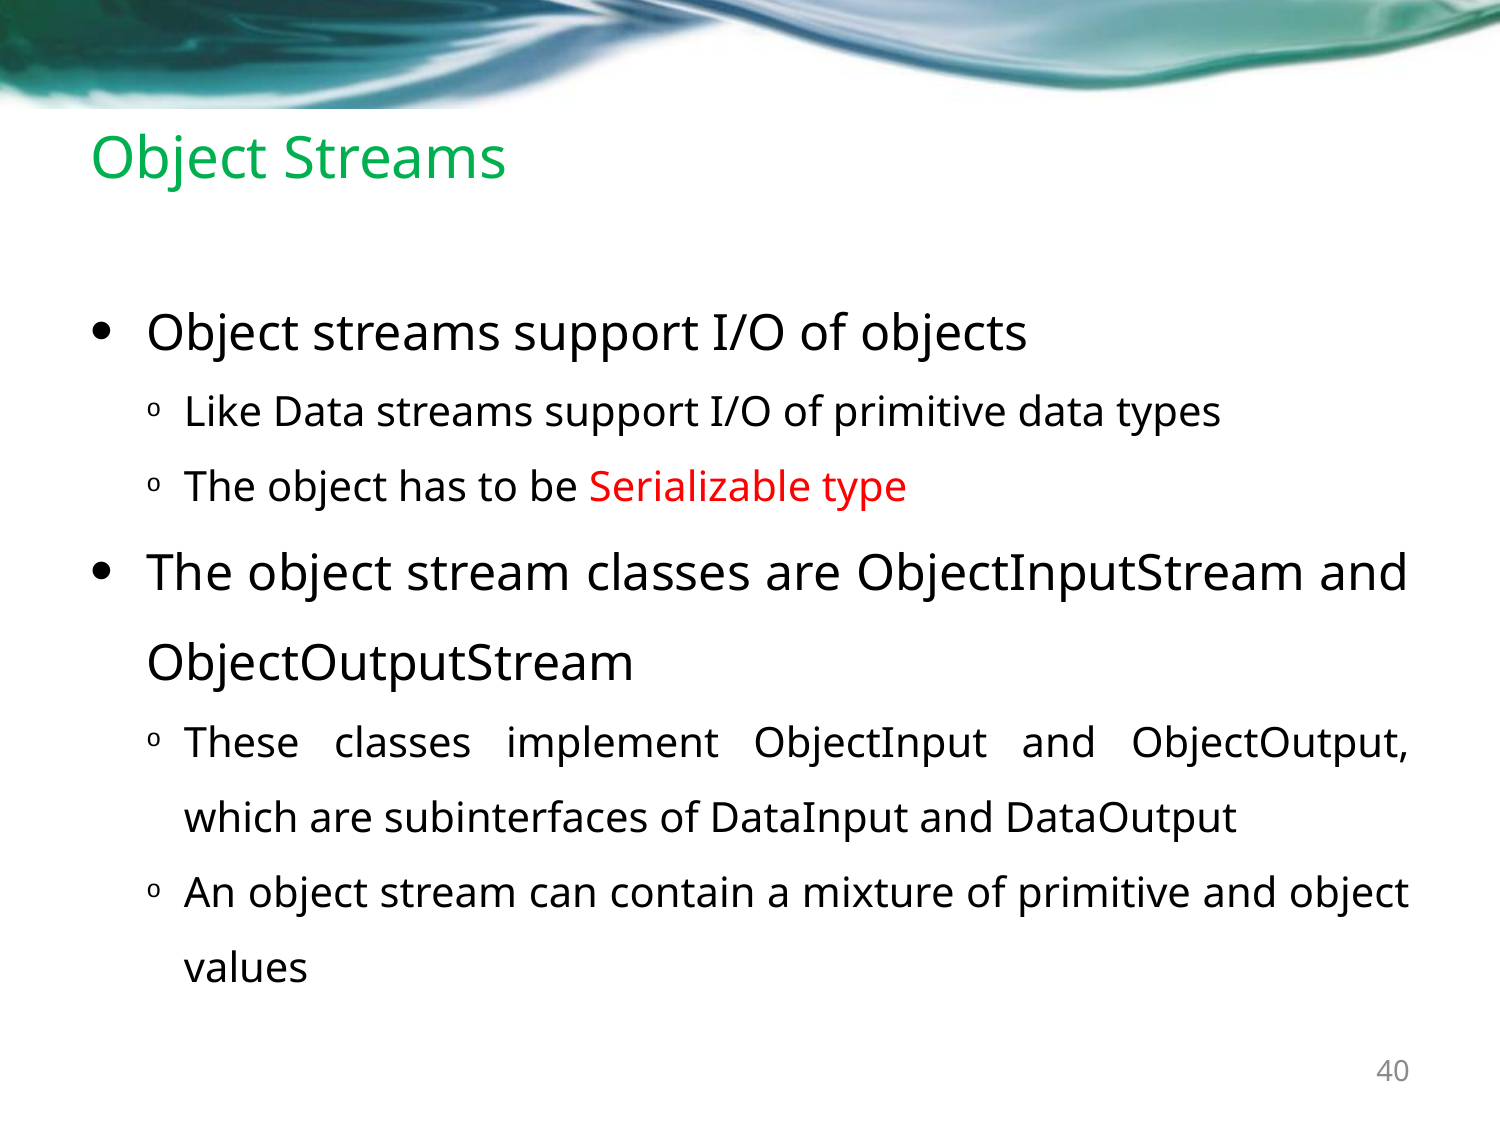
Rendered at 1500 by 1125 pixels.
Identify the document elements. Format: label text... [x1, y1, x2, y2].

picture [0, 0, 1500, 109]
title Object Streams [75, 112, 1425, 250]
list Object streams support I/O of objects Like Data streams support I/O of primitive data types The object has to be Serializable type The object stream classes are ObjectInputStream and ObjectOutputStream These classes implement ObjectInput and ObjectOutput, which are subinterfaces of DataInput and DataOutput An object stream can contain a mixture of primitive and object values [75, 262, 1425, 1025]
slide_number 40 [1074, 1042, 1425, 1103]
